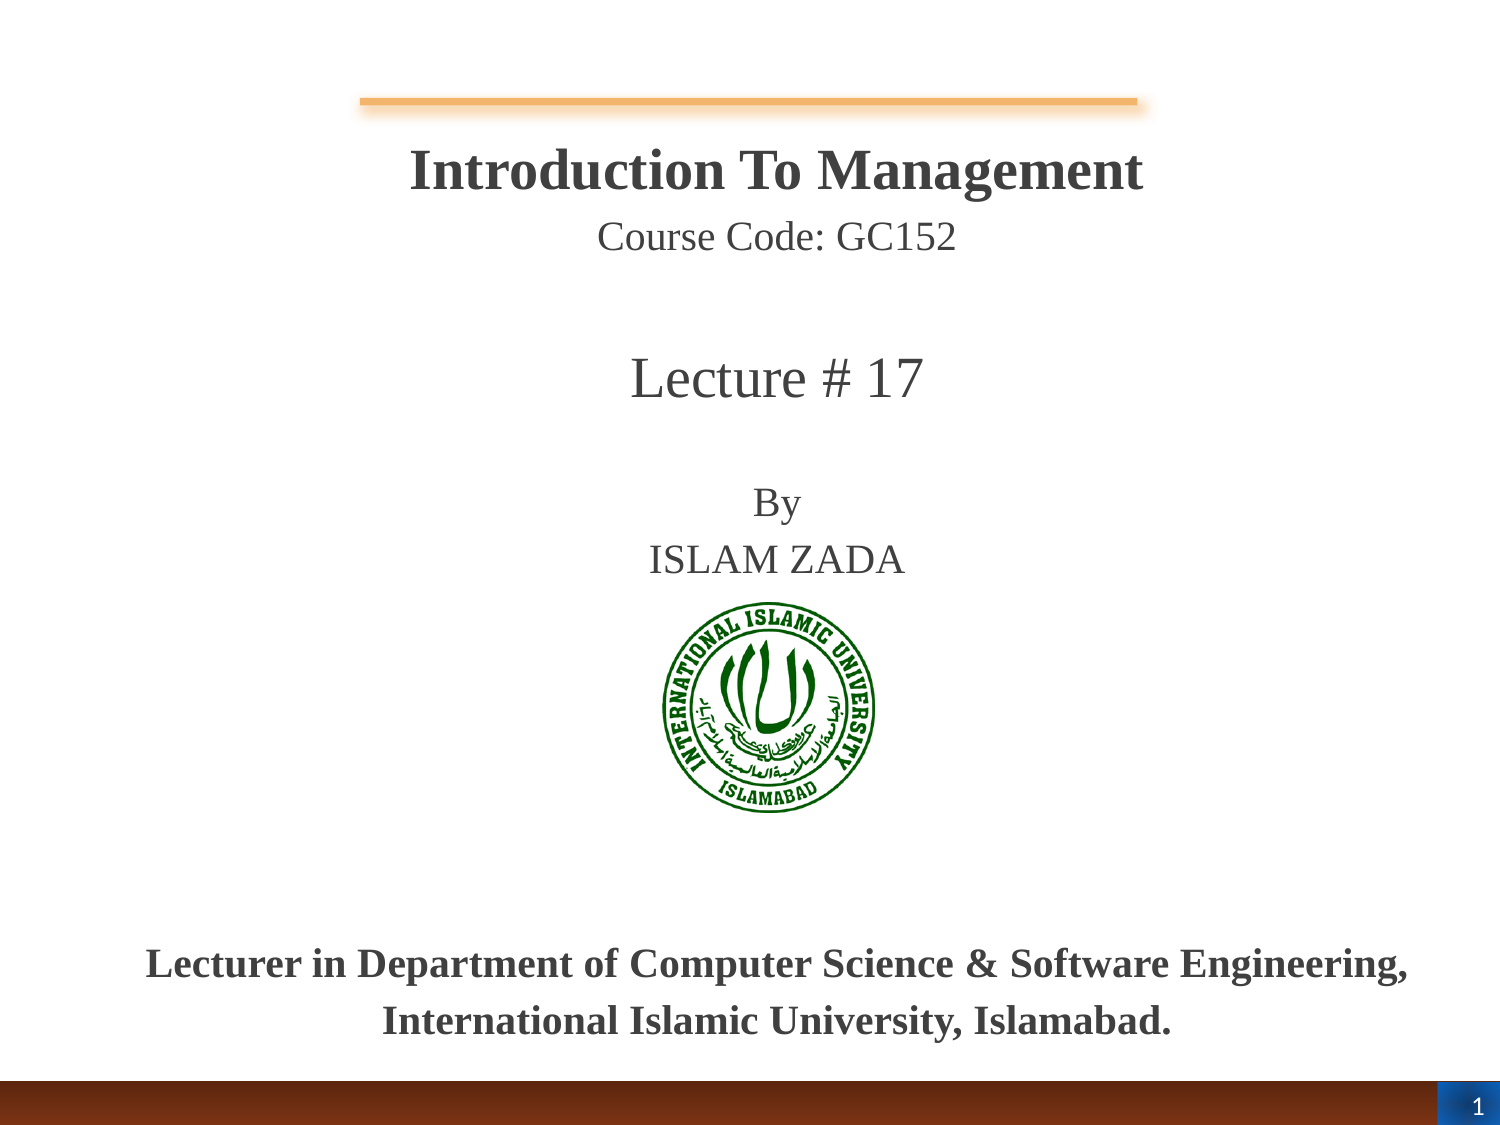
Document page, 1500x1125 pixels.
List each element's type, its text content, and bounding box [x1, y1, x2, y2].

list Introduction To Management Course Code: GC152 Lecture # 17 By ISLAM ZADA Lecturer in Department of Computer Science & Software Engineering, International Islamic University, Islamabad. [19, 131, 1500, 1053]
slide_number 1 [1437, 1082, 1500, 1125]
picture [661, 601, 876, 813]
